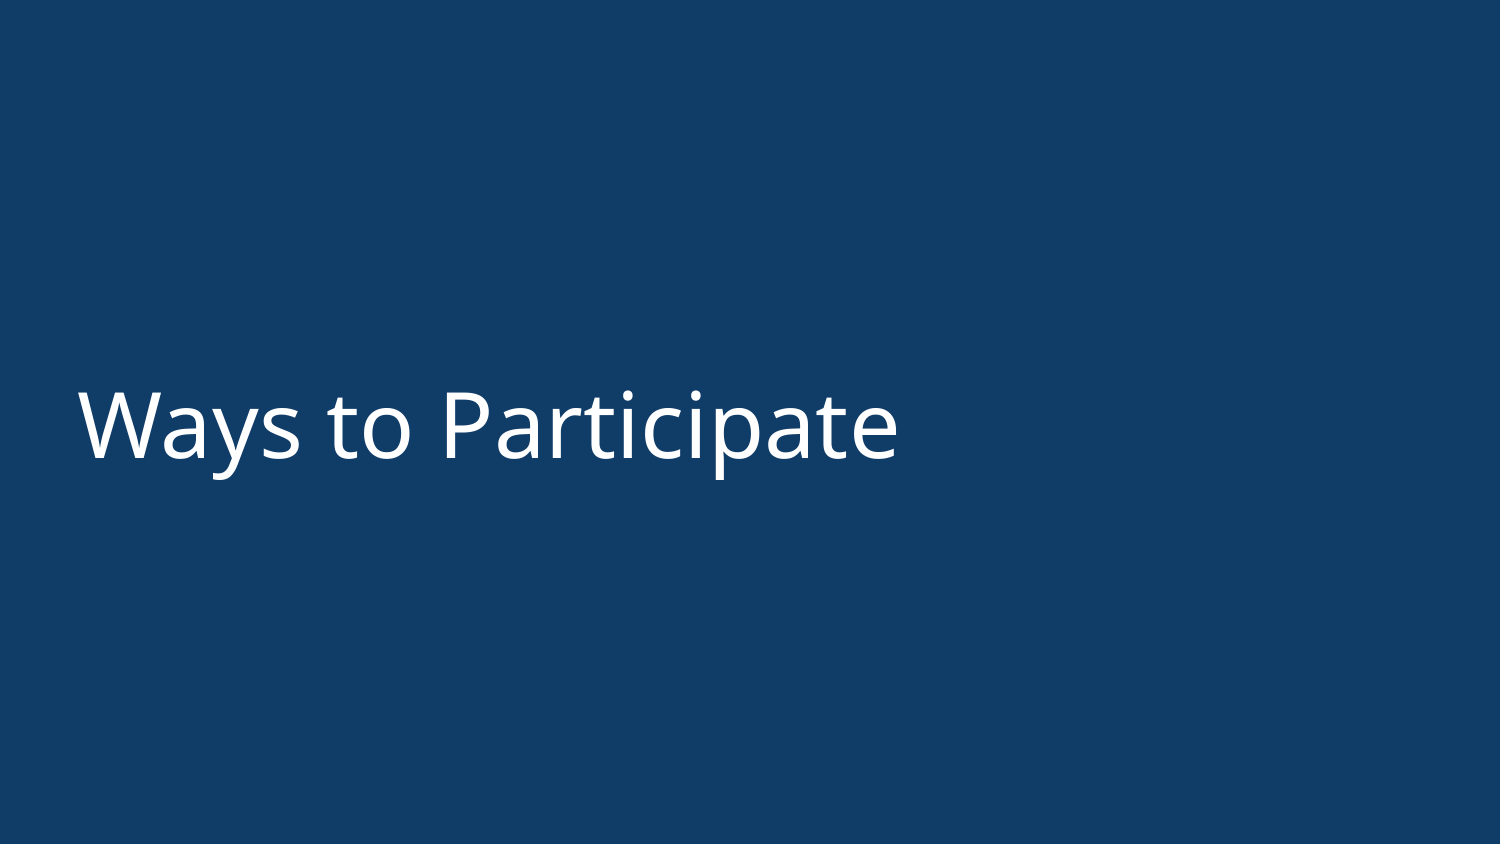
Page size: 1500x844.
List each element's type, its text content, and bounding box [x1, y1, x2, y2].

title Ways to Participate [62, 283, 1371, 561]
